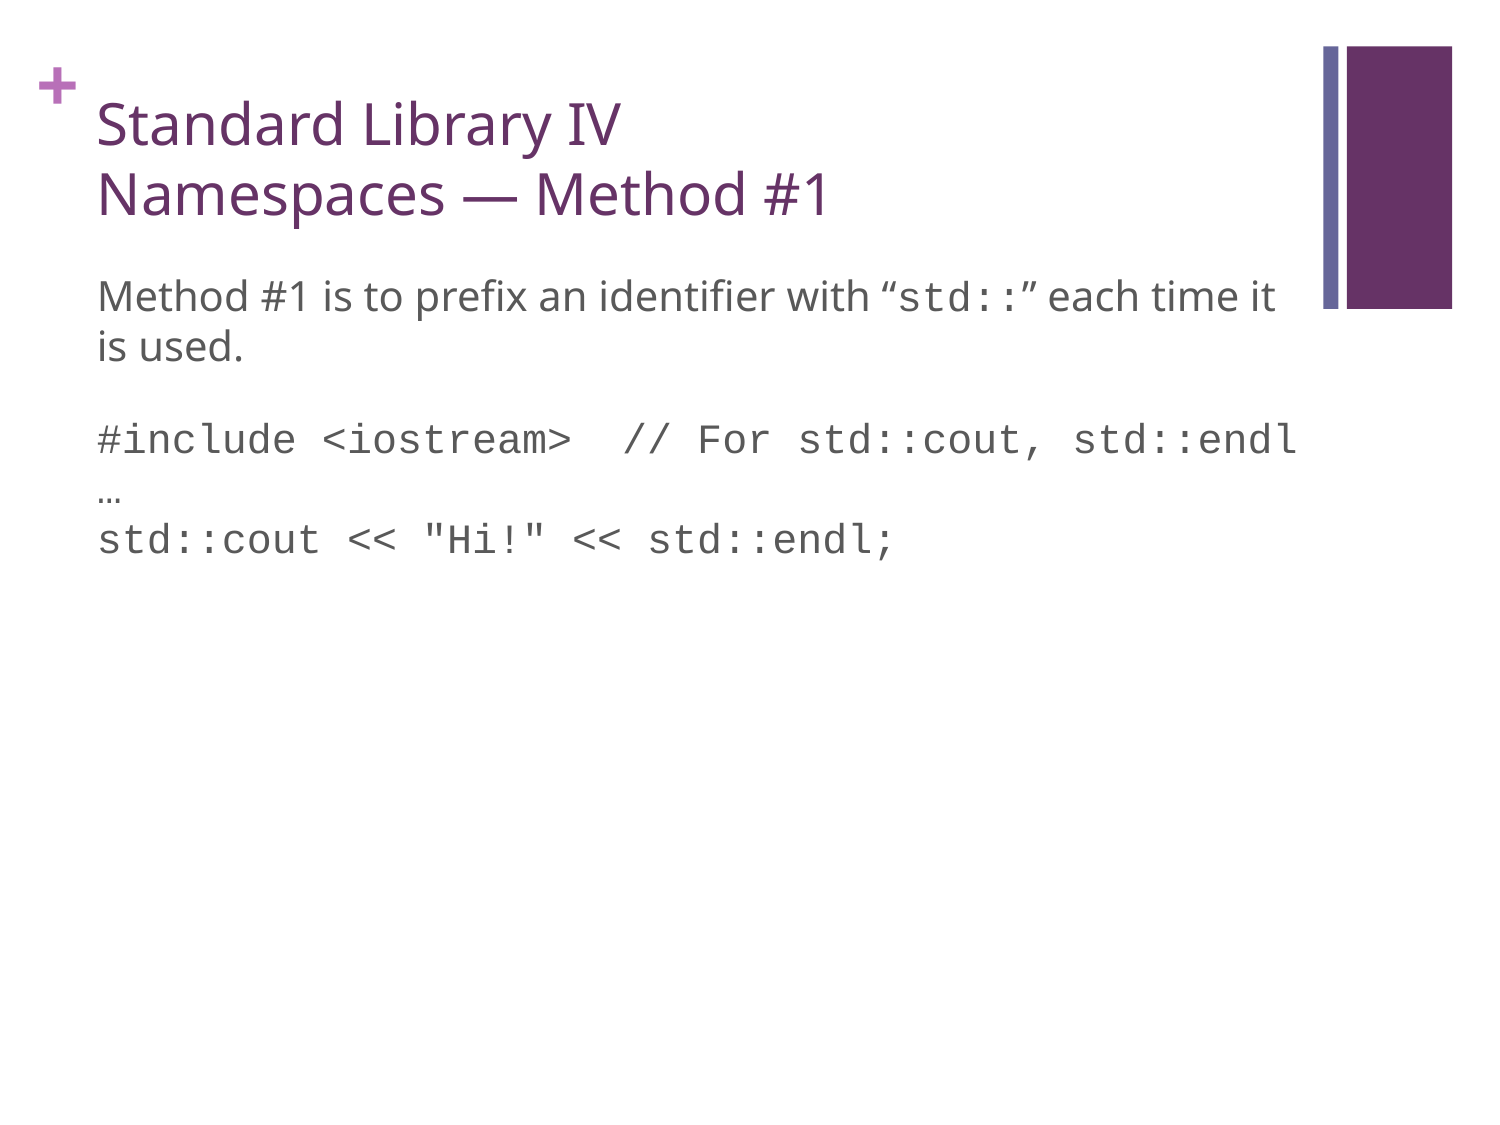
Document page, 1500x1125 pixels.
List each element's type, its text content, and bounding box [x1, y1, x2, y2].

title Standard Library IV Namespaces — Method #1 [81, 79, 1322, 238]
list Method #1 is to prefix an identifier with “std::” each time it is used. #include <iostream> // For std::cout, std::endl … std::cout << "Hi!" << std::endl; [81, 262, 1322, 1038]
